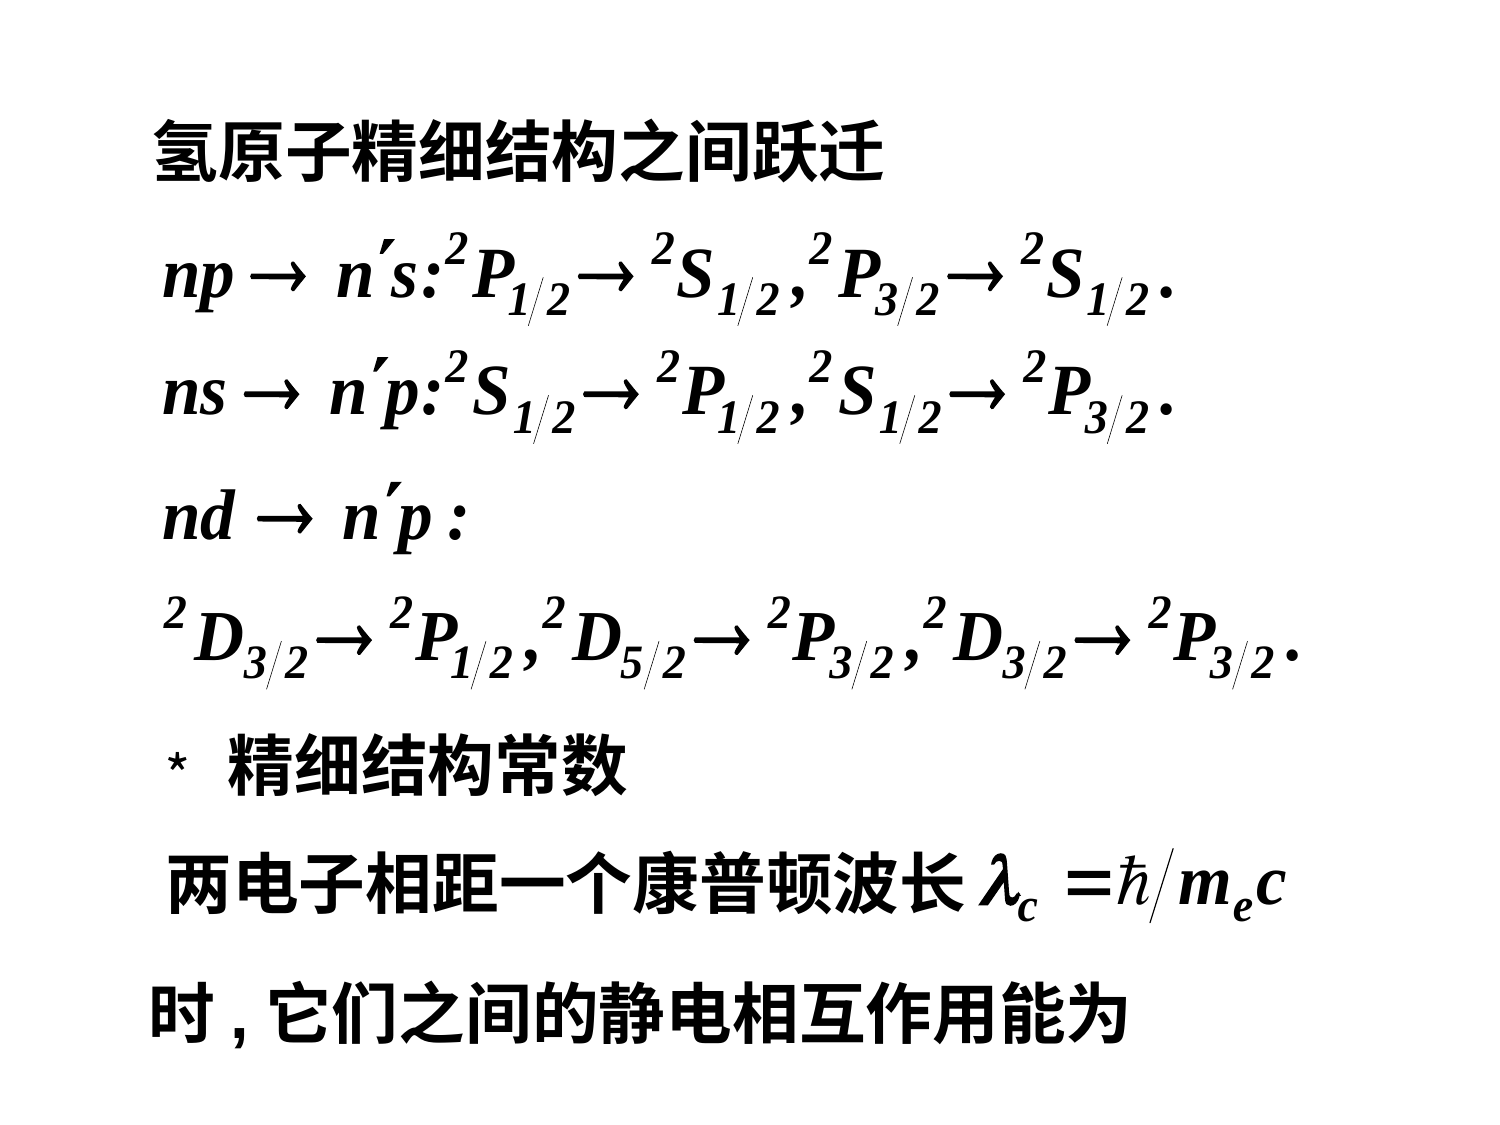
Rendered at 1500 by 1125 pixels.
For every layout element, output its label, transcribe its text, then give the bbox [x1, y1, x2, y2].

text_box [976, 839, 1292, 929]
text_box ﹡精细结构常数 [130, 716, 658, 811]
text_box 时,它们之间的静电相互作用能为 [133, 964, 1148, 1059]
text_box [159, 337, 1176, 449]
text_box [159, 479, 1300, 696]
text_box 氢原子精细结构之间跃迁 [136, 101, 901, 197]
text_box 两电子相距一个康普顿波长 [150, 834, 997, 929]
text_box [159, 219, 1176, 331]
